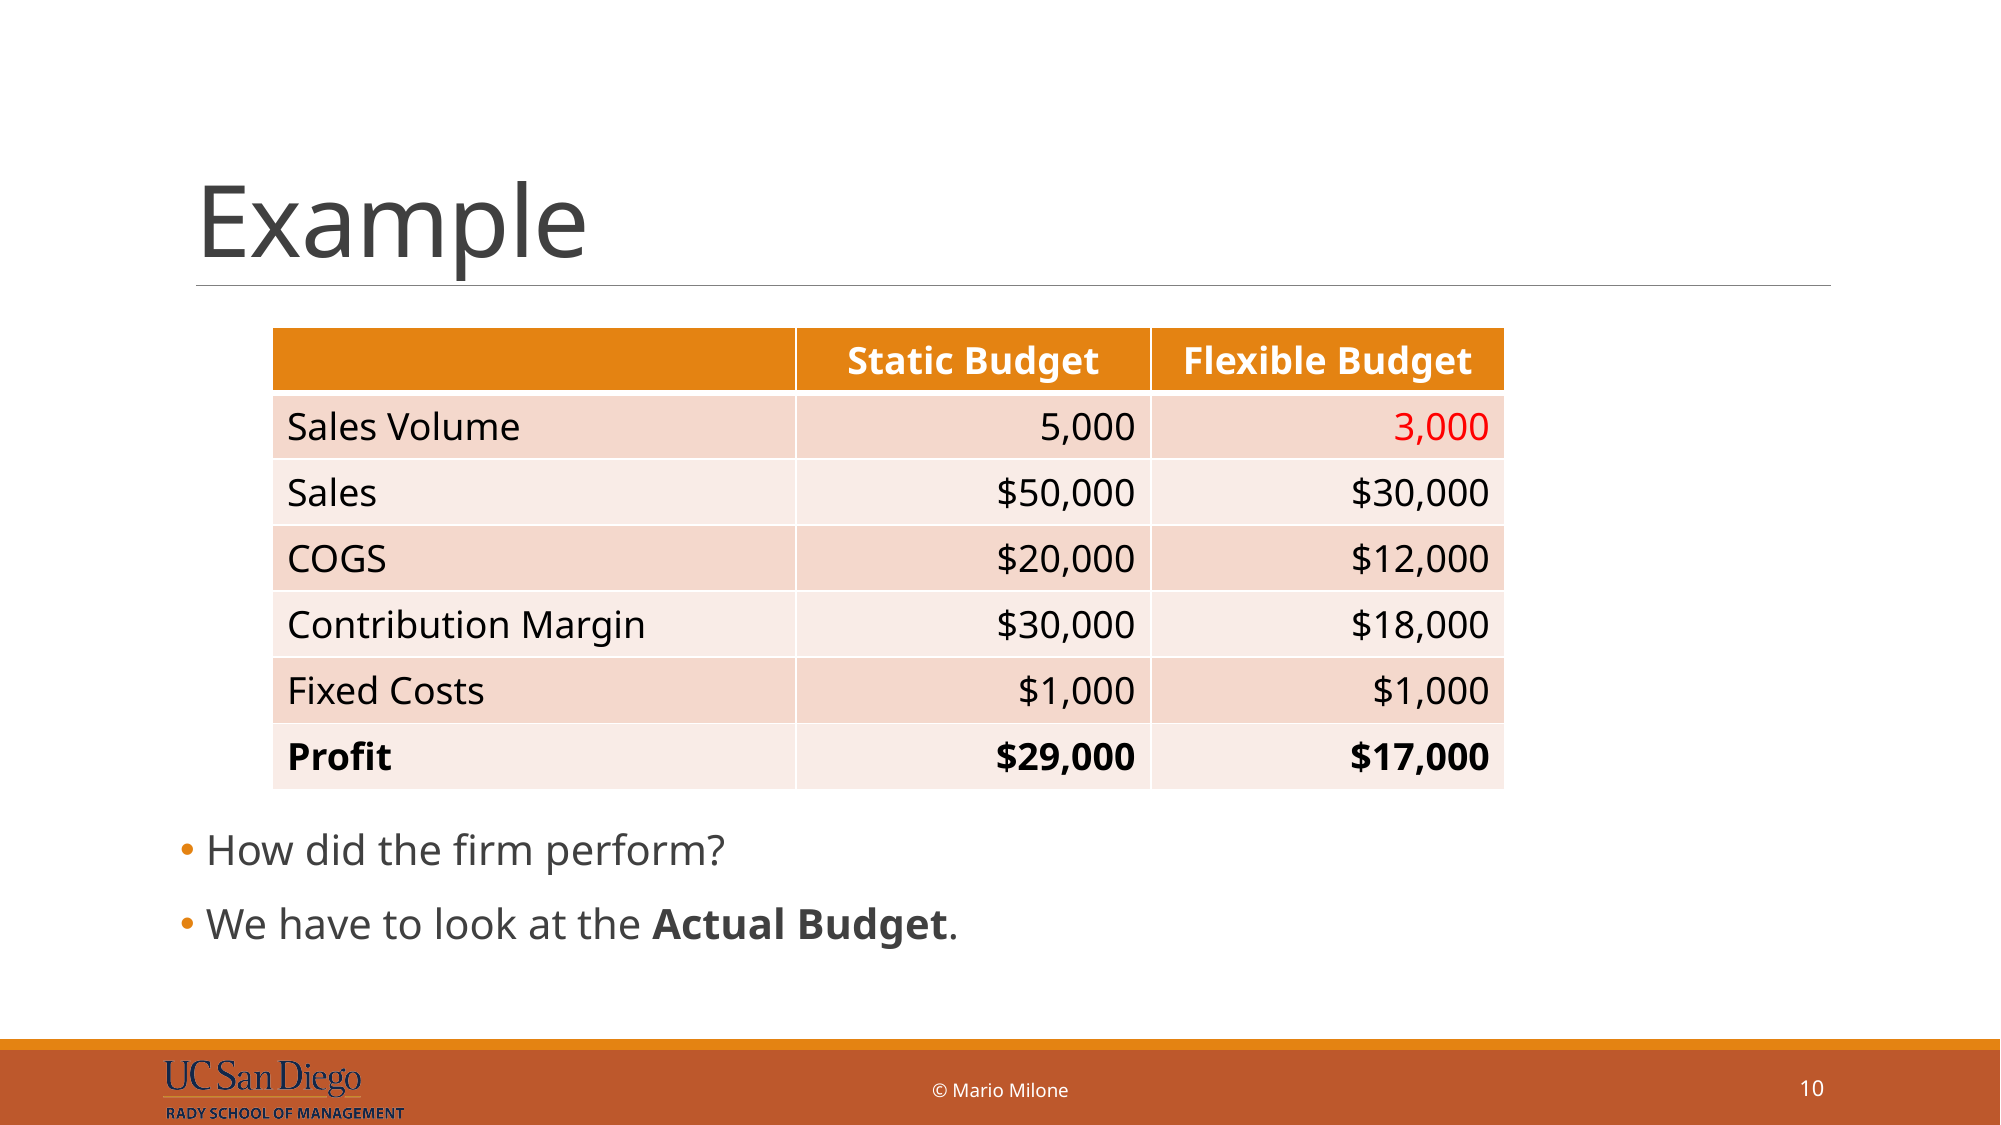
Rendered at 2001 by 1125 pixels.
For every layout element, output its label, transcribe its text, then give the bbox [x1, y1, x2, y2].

table_header Flexible Budget [1152, 328, 1504, 390]
table_cell Sales [273, 460, 795, 524]
title Example [180, 47, 1830, 285]
picture [160, 1056, 407, 1123]
table_cell $17,000 [1152, 724, 1504, 789]
table_cell Profit [273, 724, 795, 789]
table_cell Sales Volume [273, 396, 795, 458]
table_header [273, 328, 795, 390]
table_cell Contribution Margin [273, 592, 795, 656]
table_cell COGS [273, 526, 795, 590]
table_cell $12,000 [1152, 526, 1504, 590]
list How did the firm perform? We have to look at the Actual Budget. [180, 302, 1830, 963]
table_cell $30,000 [1152, 460, 1504, 524]
table_cell $1,000 [1152, 658, 1504, 723]
table_cell Fixed Costs [273, 658, 795, 723]
table_cell $20,000 [797, 526, 1150, 590]
table_cell $30,000 [797, 592, 1150, 656]
table_cell $18,000 [1152, 592, 1504, 656]
table_cell $50,000 [797, 460, 1150, 524]
table_cell 5,000 [797, 396, 1150, 458]
table_header Static Budget [797, 328, 1150, 390]
footer © Mario Milone [604, 1059, 1396, 1120]
table_cell 3,000 [1152, 396, 1504, 458]
slide_number 10 [1624, 1059, 1840, 1120]
table_cell $1,000 [797, 658, 1150, 723]
table_cell $29,000 [797, 724, 1150, 789]
